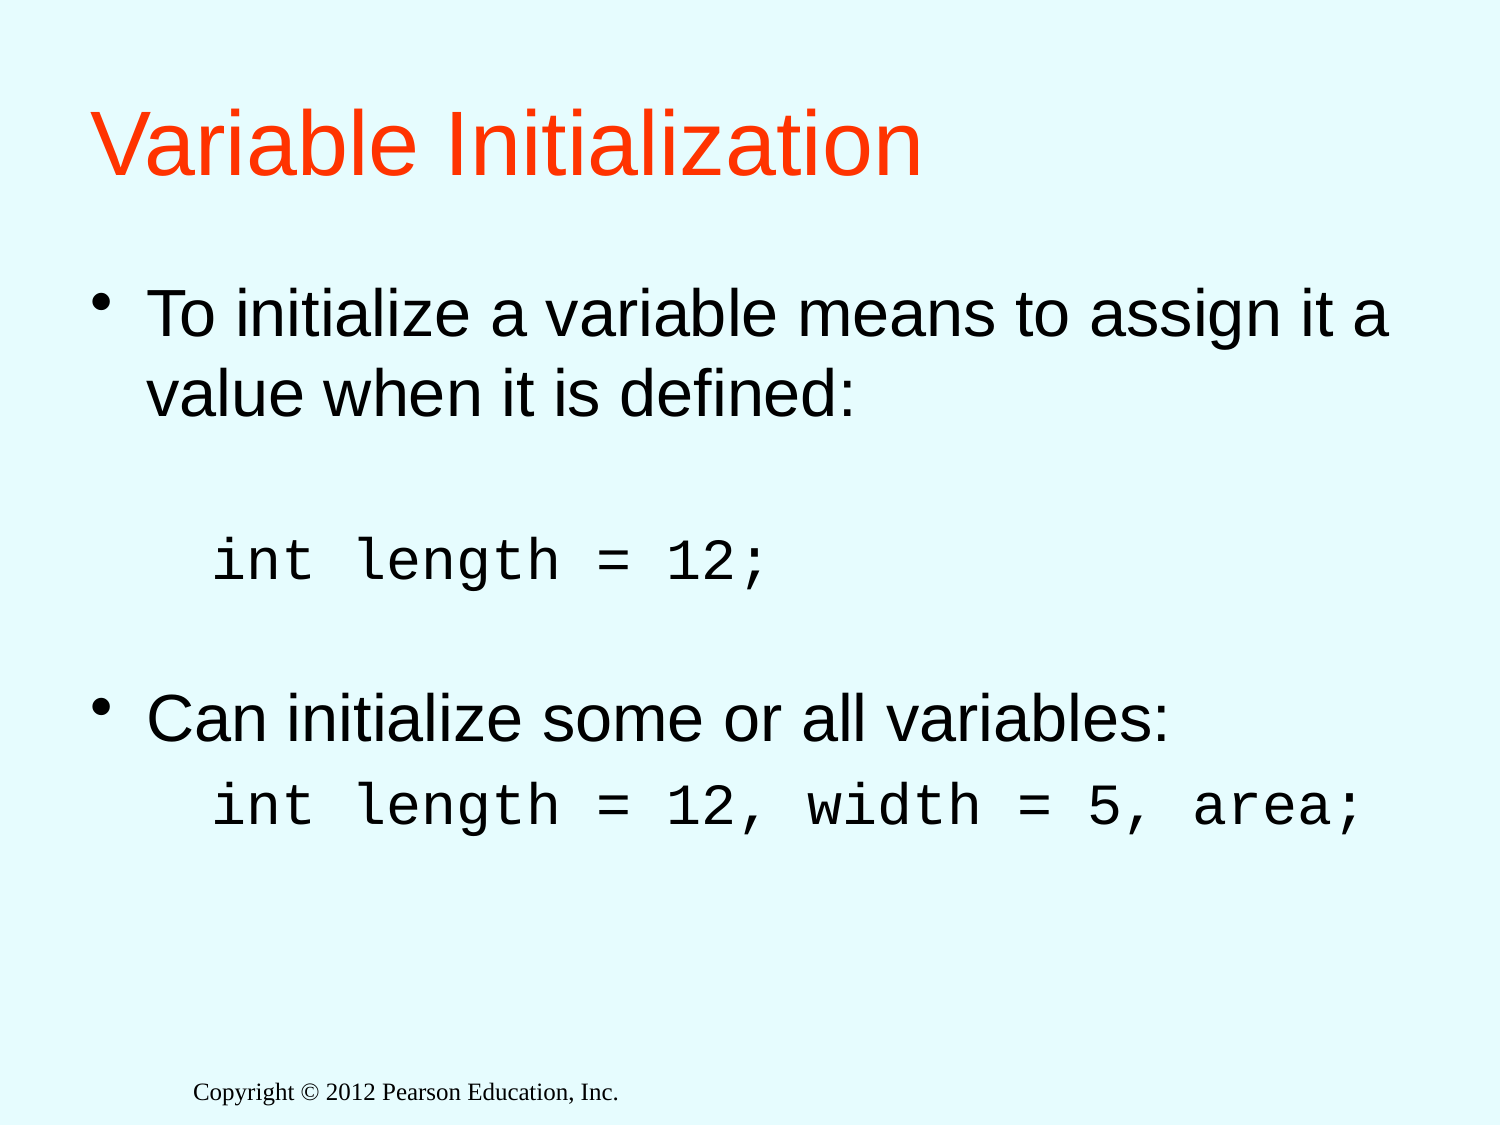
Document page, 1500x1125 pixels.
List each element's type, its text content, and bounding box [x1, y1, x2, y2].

title Variable Initialization [75, 45, 1425, 233]
list To initialize a variable means to assign it a value when it is defined: int length = 12; Can initialize some or all variables: int length = 12, width = 5, area; [75, 262, 1425, 1005]
